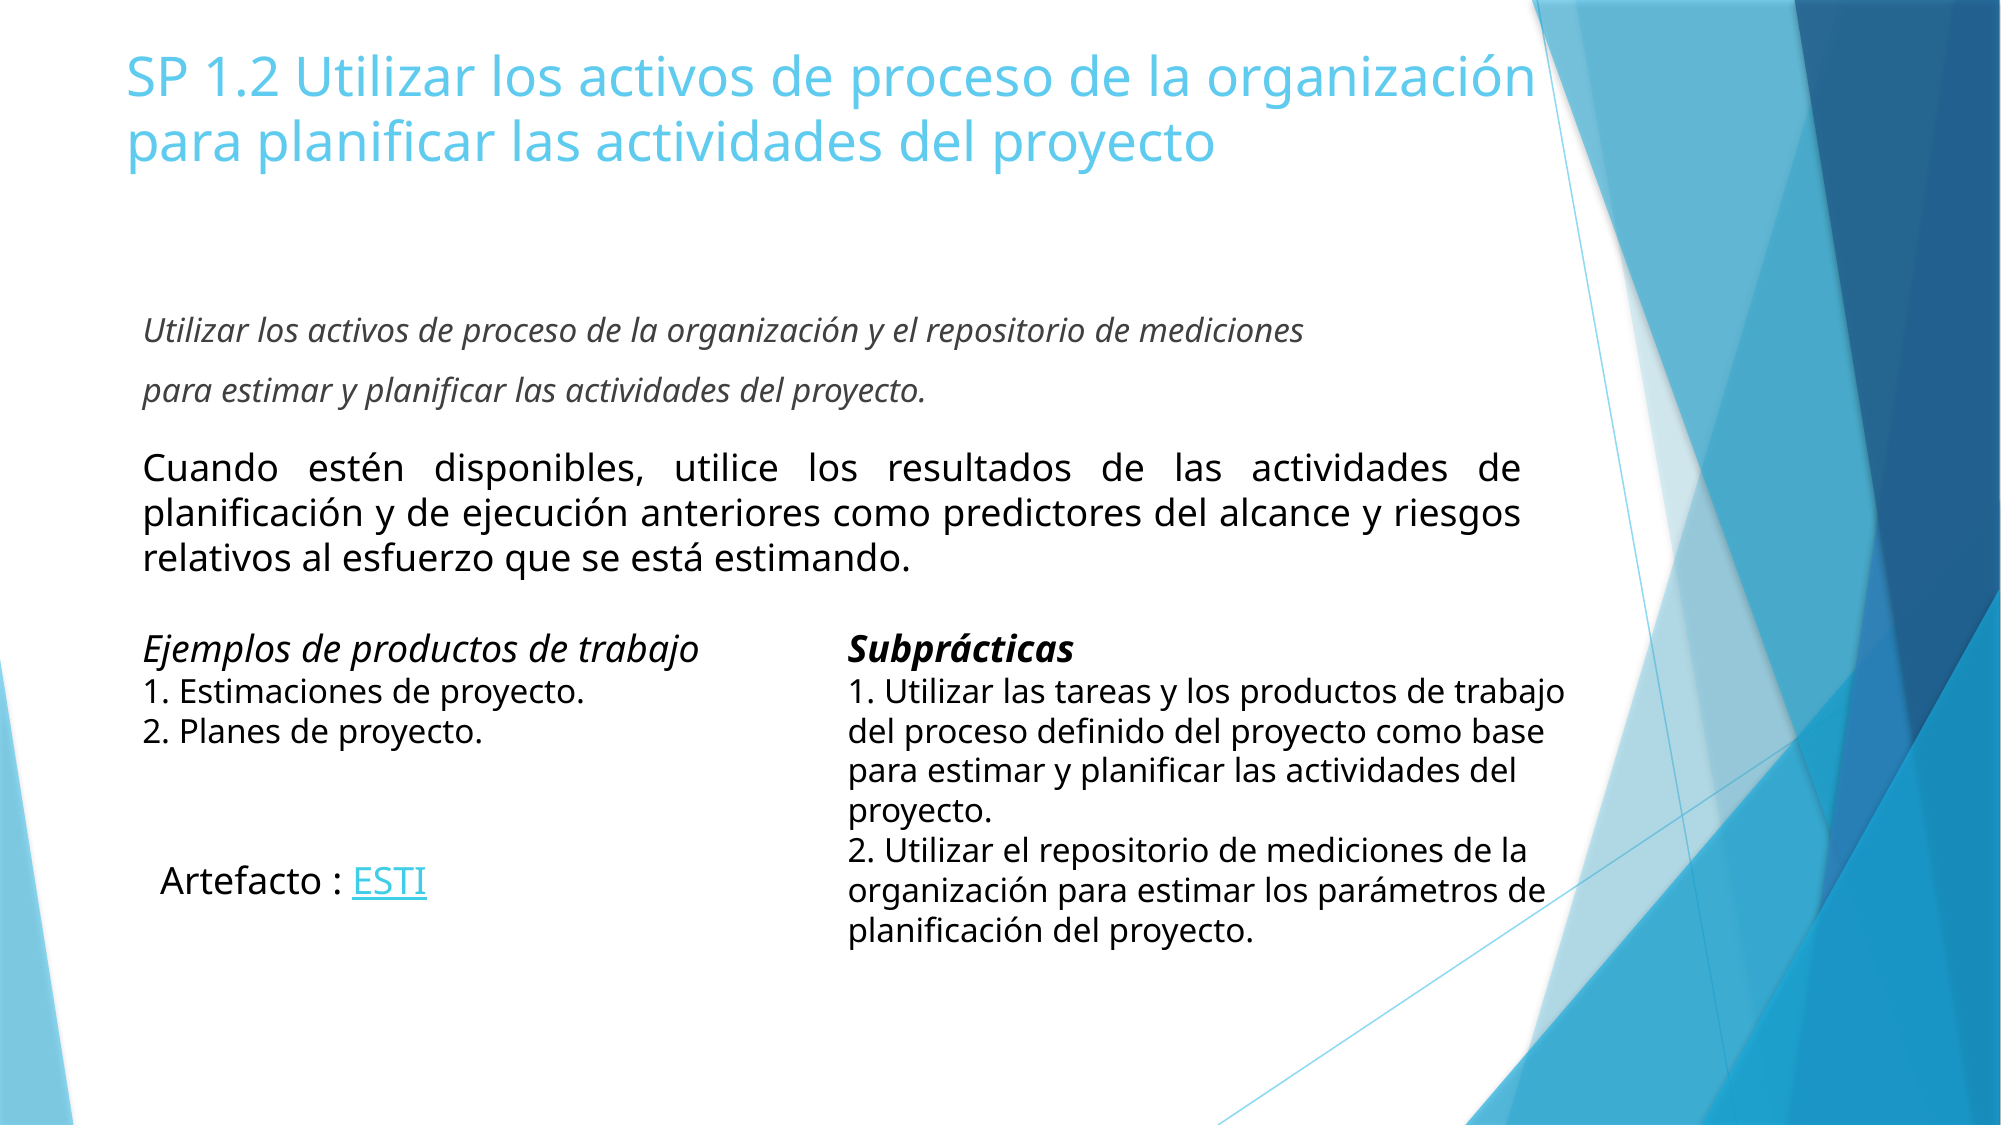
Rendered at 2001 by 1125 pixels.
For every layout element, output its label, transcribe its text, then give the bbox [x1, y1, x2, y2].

list Utilizar los activos de proceso de la organización y el repositorio de mediciones para estimar y planificar las actividades del proyecto. [127, 301, 1538, 436]
title SP 1.2 Utilizar los activos de proceso de la organización para planificar las actividades del proyecto [111, 33, 1555, 251]
text_box Subprácticas 1. Utilizar las tareas y los productos de trabajo del proceso definido del proyecto como base para estimar y planificar las actividades del proyecto. 2. Utilizar el repositorio de mediciones de la organización para estimar los parámetros de planificación del proyecto. [832, 617, 1596, 957]
text_box Ejemplos de productos de trabajo 1. Estimaciones de proyecto. 2. Planes de proyecto. [127, 617, 782, 758]
text_box Cuando estén disponibles, utilice los resultados de las actividades de planificación y de ejecución anteriores como predictores del alcance y riesgos relativos al esfuerzo que se está estimando. [127, 436, 1538, 587]
text_box Artefacto : ESTI [145, 849, 764, 960]
